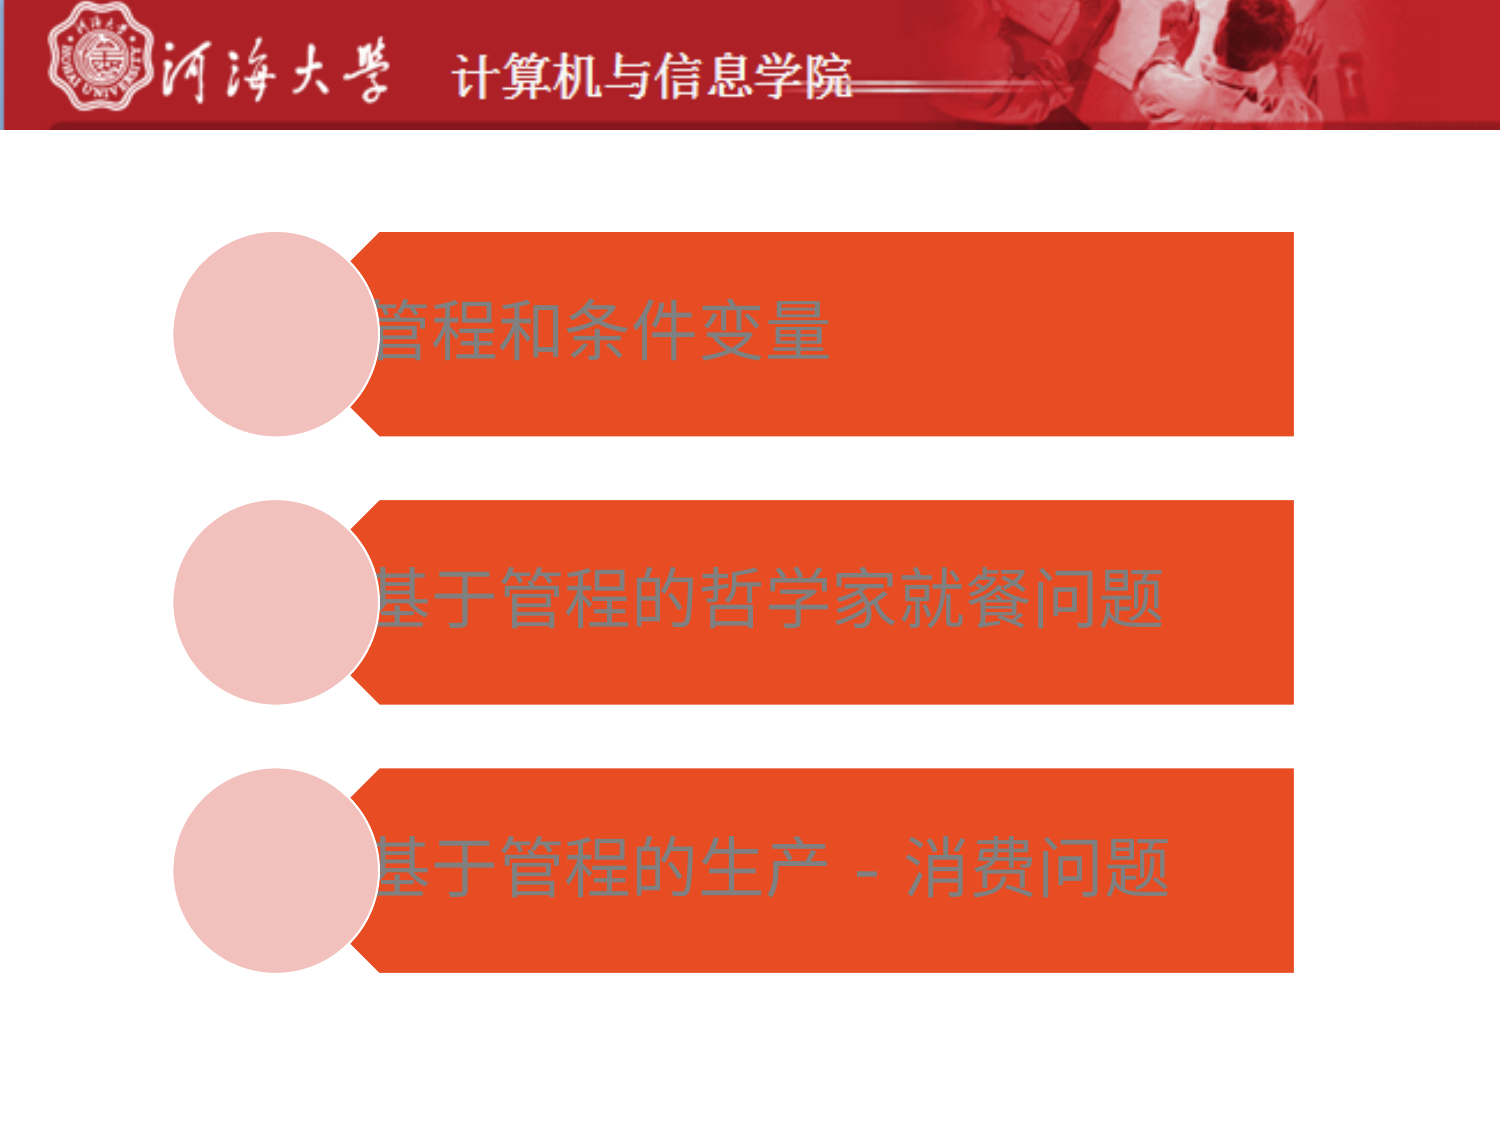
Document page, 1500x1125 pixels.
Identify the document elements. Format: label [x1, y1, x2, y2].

text_box [0, 230, 1500, 975]
picture [0, 0, 1500, 130]
